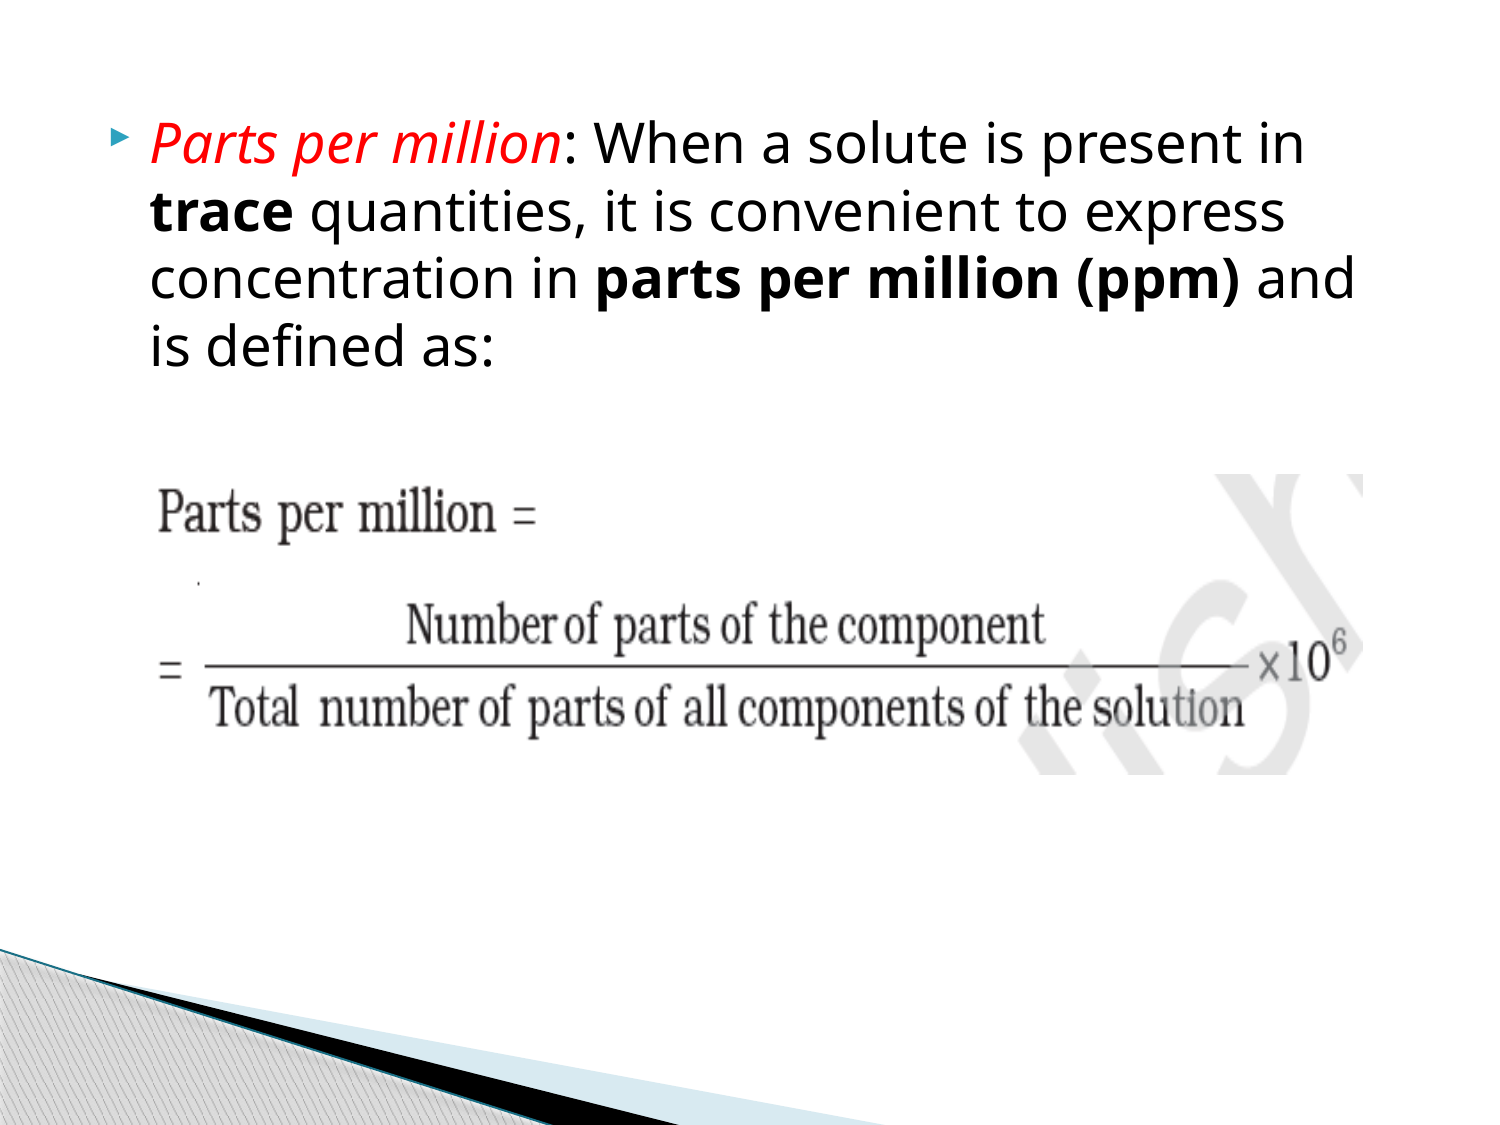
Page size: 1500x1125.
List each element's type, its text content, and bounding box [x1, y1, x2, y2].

picture [149, 473, 1363, 776]
list Parts per million: When a solute is present in trace quantities, it is convenient to express concentration in parts per million (ppm) and is defined as: [75, 99, 1425, 1005]
